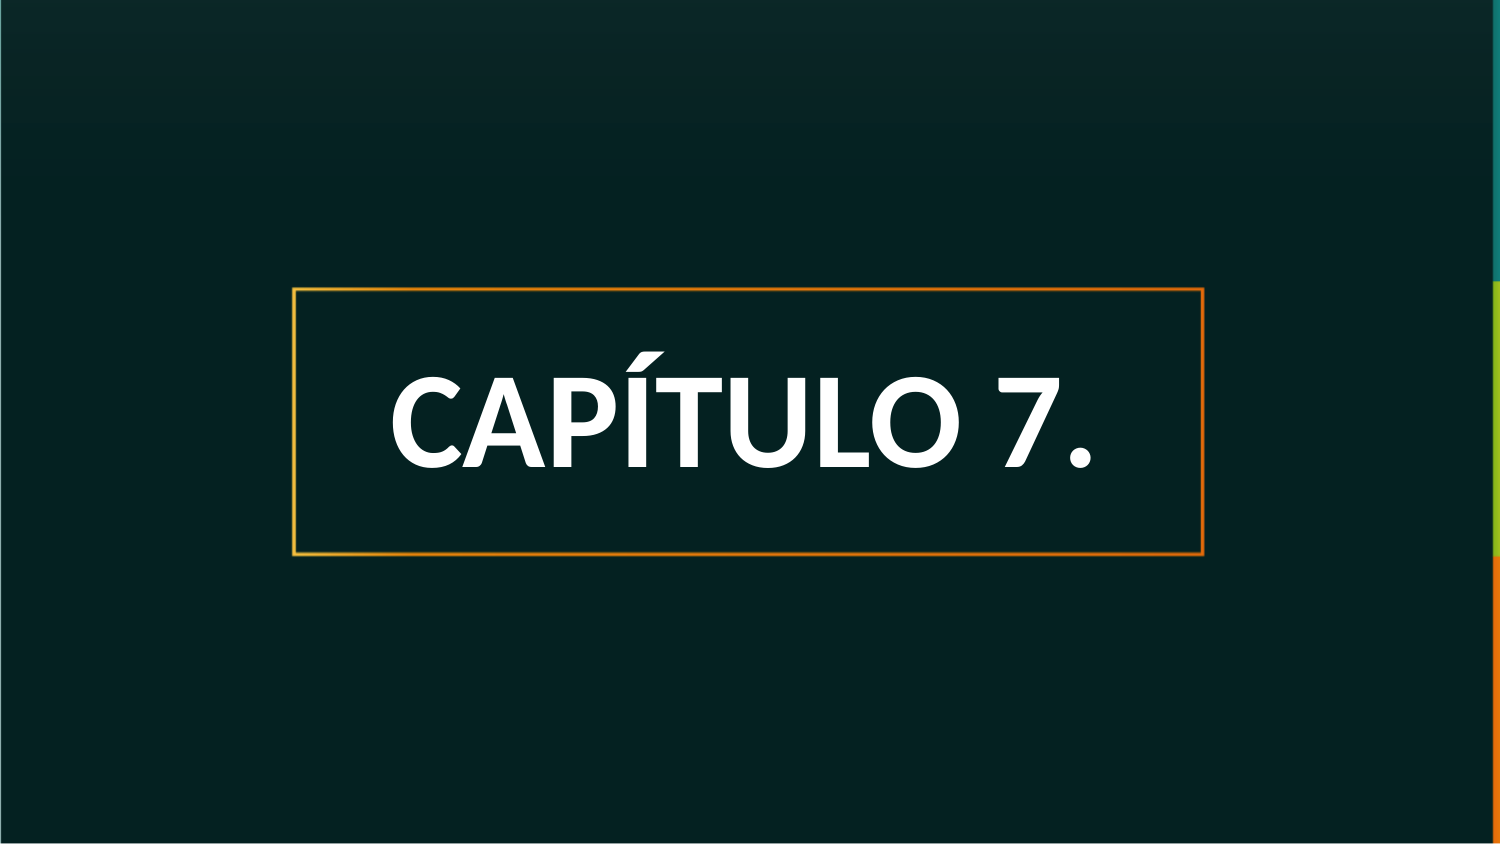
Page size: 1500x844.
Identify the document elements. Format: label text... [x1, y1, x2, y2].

picture [0, 0, 1500, 844]
text_box CAPÍTULO 7. [286, 322, 1204, 505]
